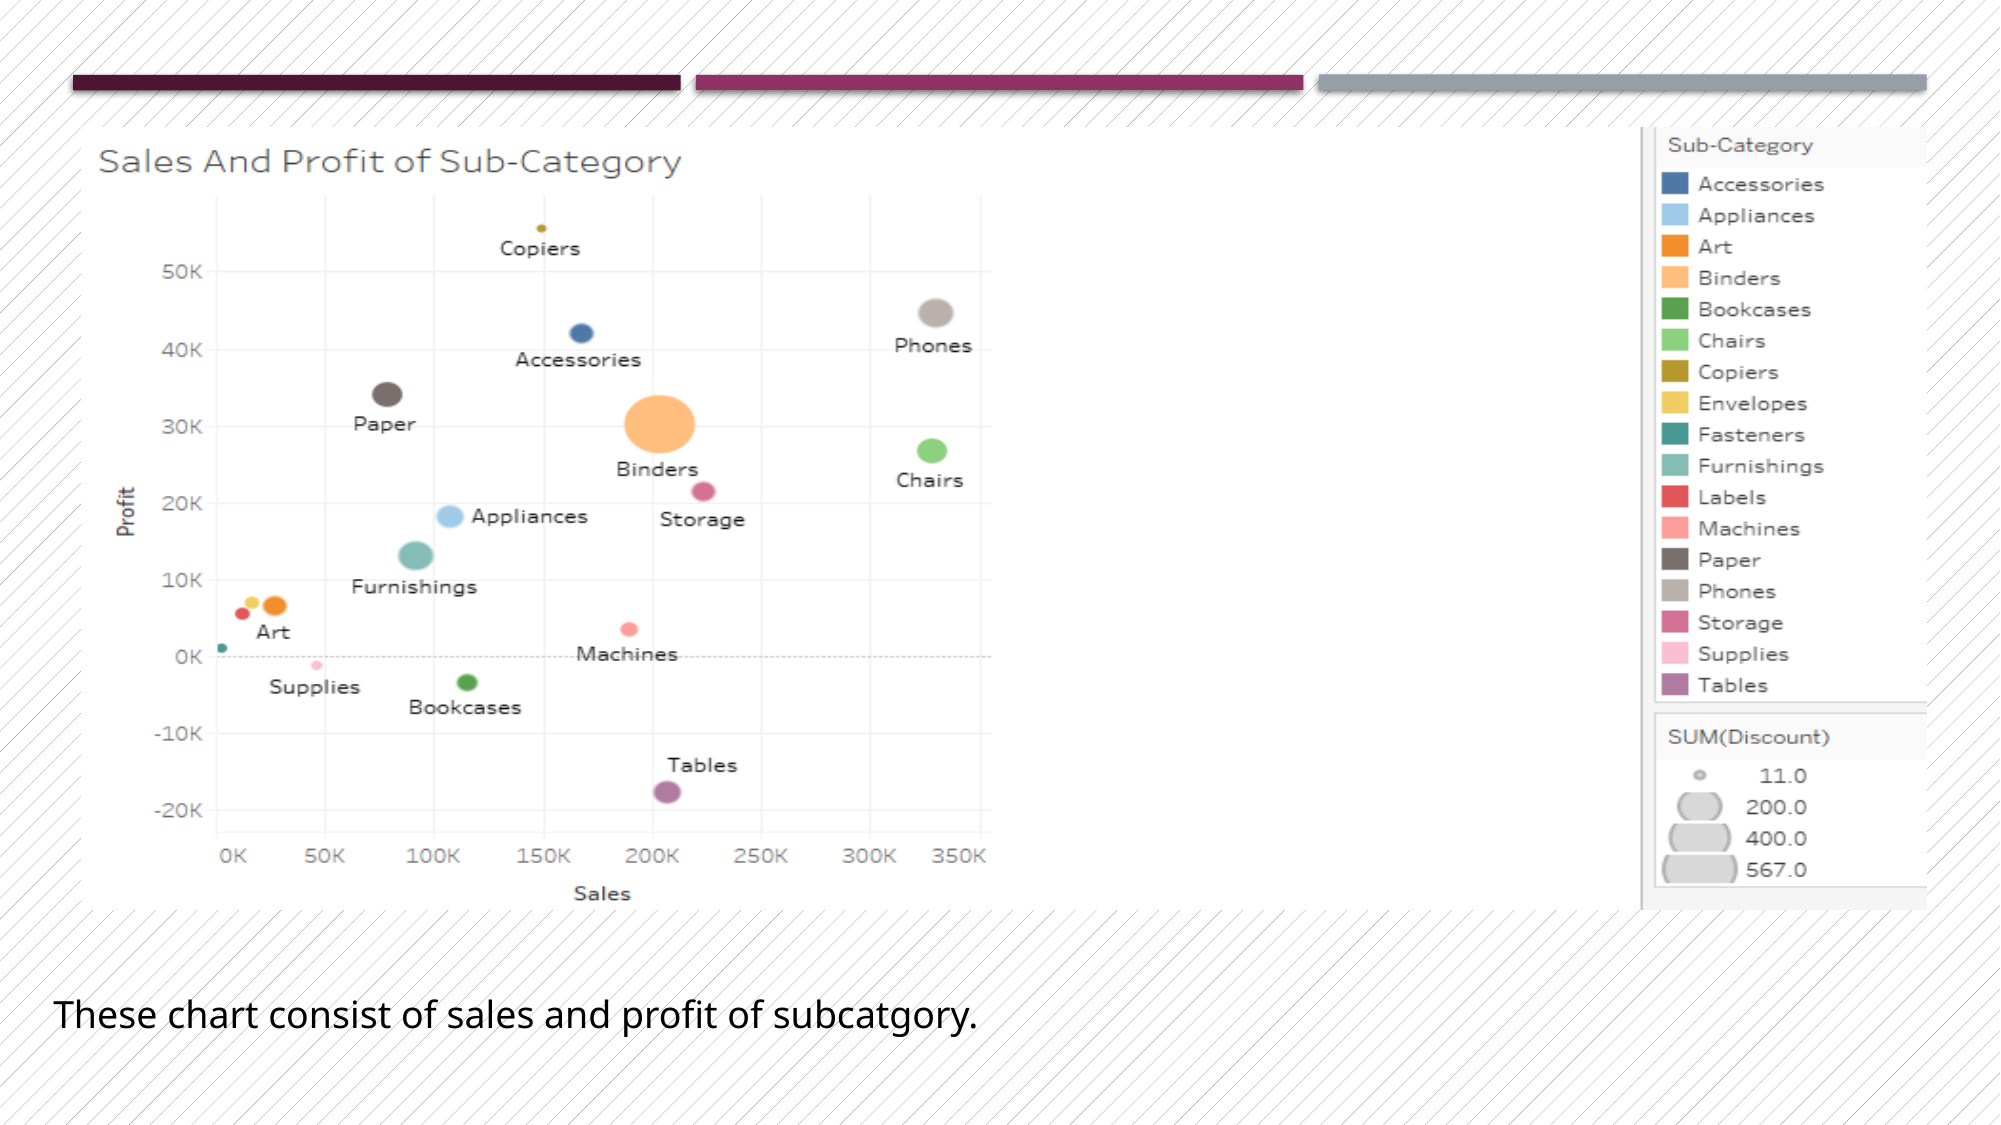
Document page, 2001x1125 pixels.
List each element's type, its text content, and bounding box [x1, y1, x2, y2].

picture [80, 127, 1928, 910]
text_box These chart consist of sales and profit of subcatgory. [38, 983, 995, 1044]
